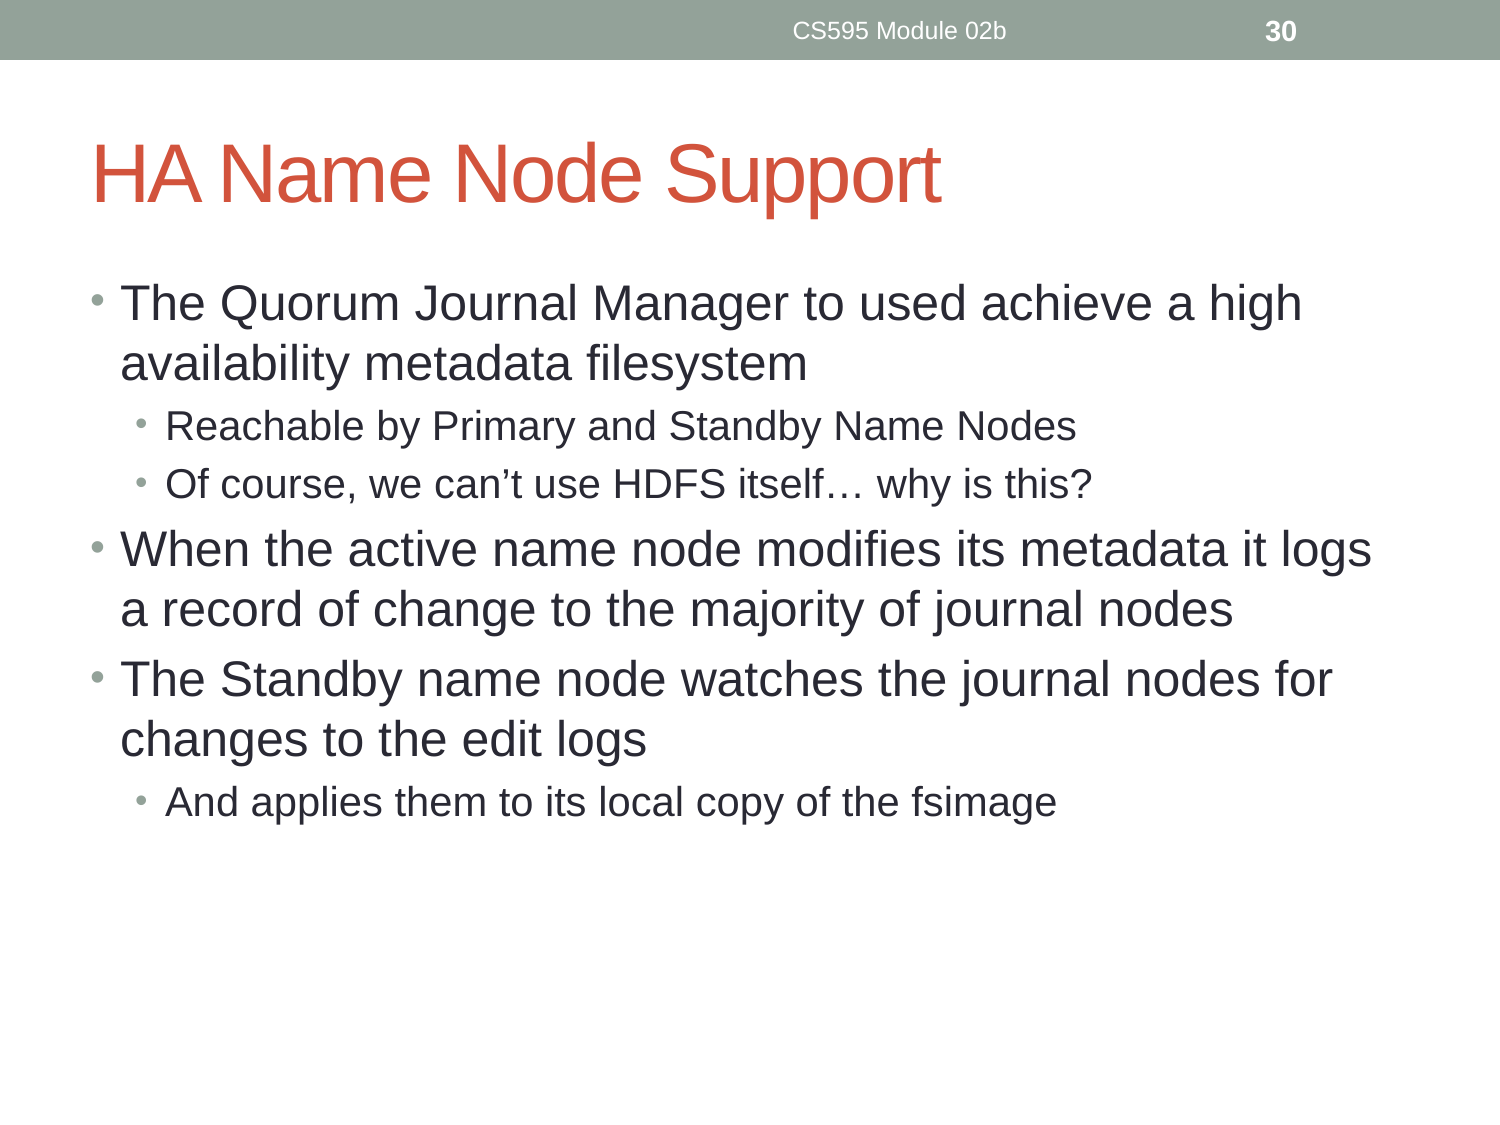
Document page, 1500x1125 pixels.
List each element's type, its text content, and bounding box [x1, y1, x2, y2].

title HA Name Node Support [75, 87, 1425, 250]
footer CS595 Module 02b [562, 3, 1238, 57]
list The Quorum Journal Manager to used achieve a high availability metadata filesystem Reachable by Primary and Standby Name Nodes Of course, we can’t use HDFS itself… why is this? When the active name node modifies its metadata it logs a record of change to the majority of journal nodes The Standby name node watches the journal nodes for changes to the edit logs And applies them to its local copy of the fsimage [75, 262, 1425, 1063]
slide_number 30 [1250, 3, 1425, 57]
